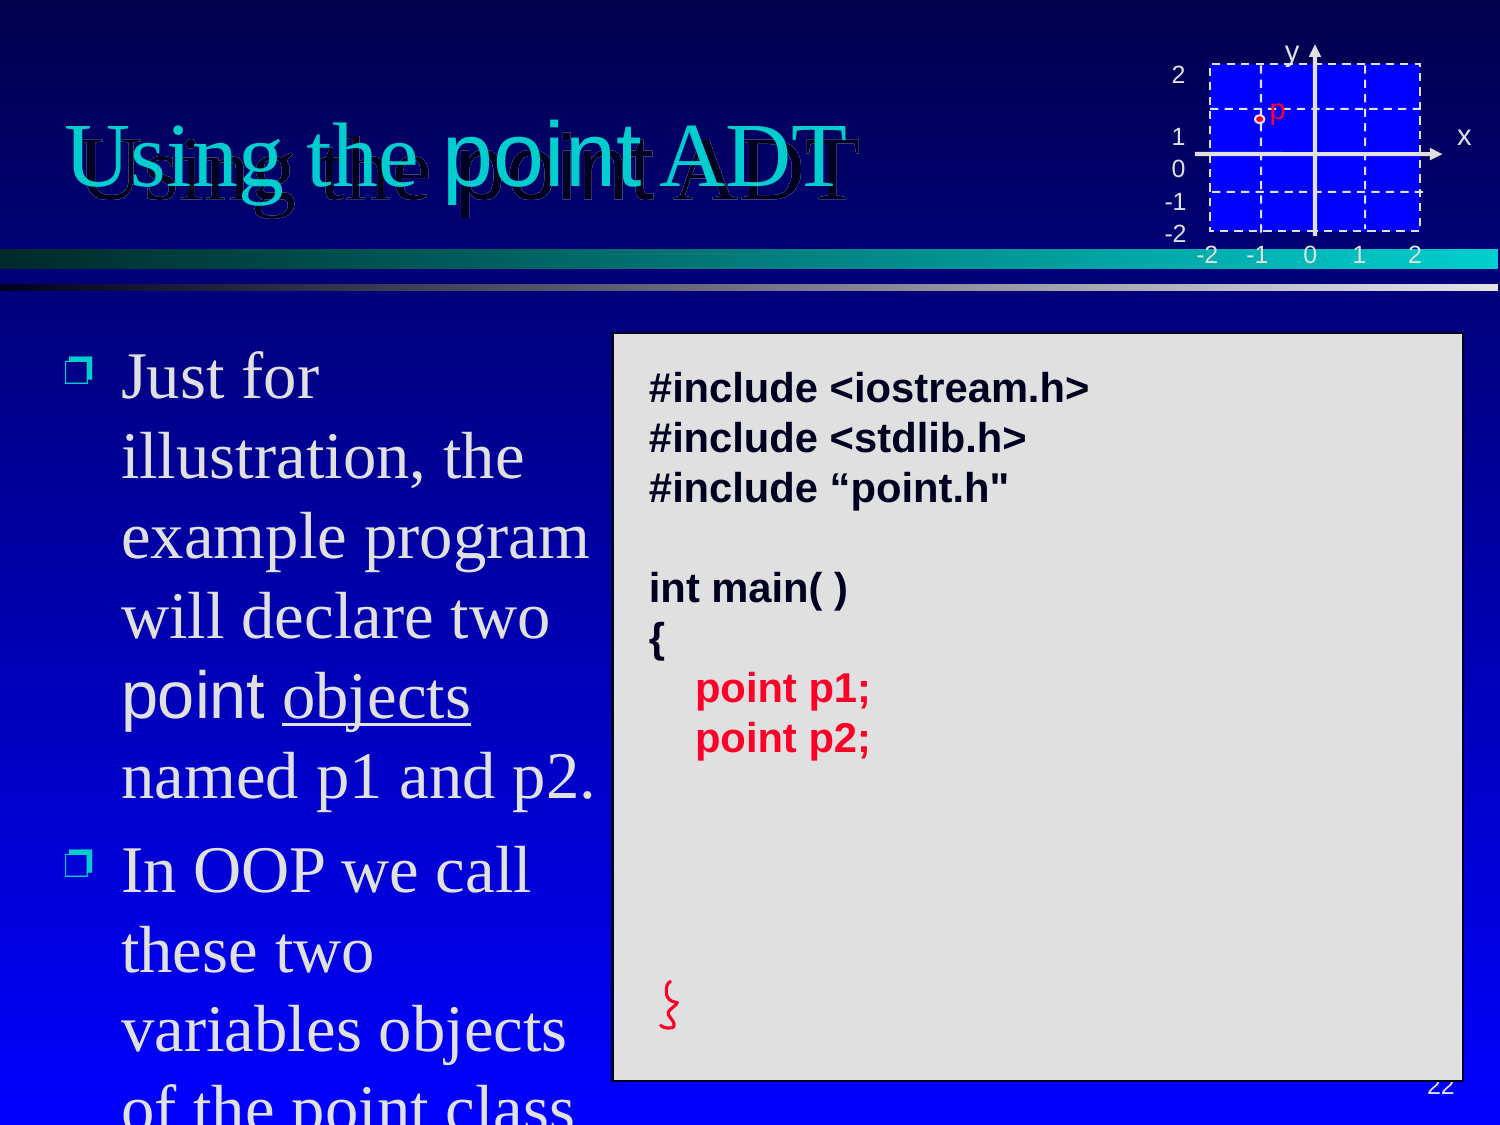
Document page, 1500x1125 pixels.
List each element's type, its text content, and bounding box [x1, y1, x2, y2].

list Just for illustration, the example program will declare two point objects named p1 and p2. In OOP we call these two variables objects of the point class [49, 324, 613, 1001]
text_box #include <iostream.h> #include <stdlib.h> #include “point.h" int main( ) { point p1; point p2; [634, 353, 1441, 769]
title Using the point ADT [49, 55, 1144, 245]
text_box [660, 981, 678, 1029]
text_box [612, 333, 1464, 1081]
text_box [1149, 24, 1488, 277]
